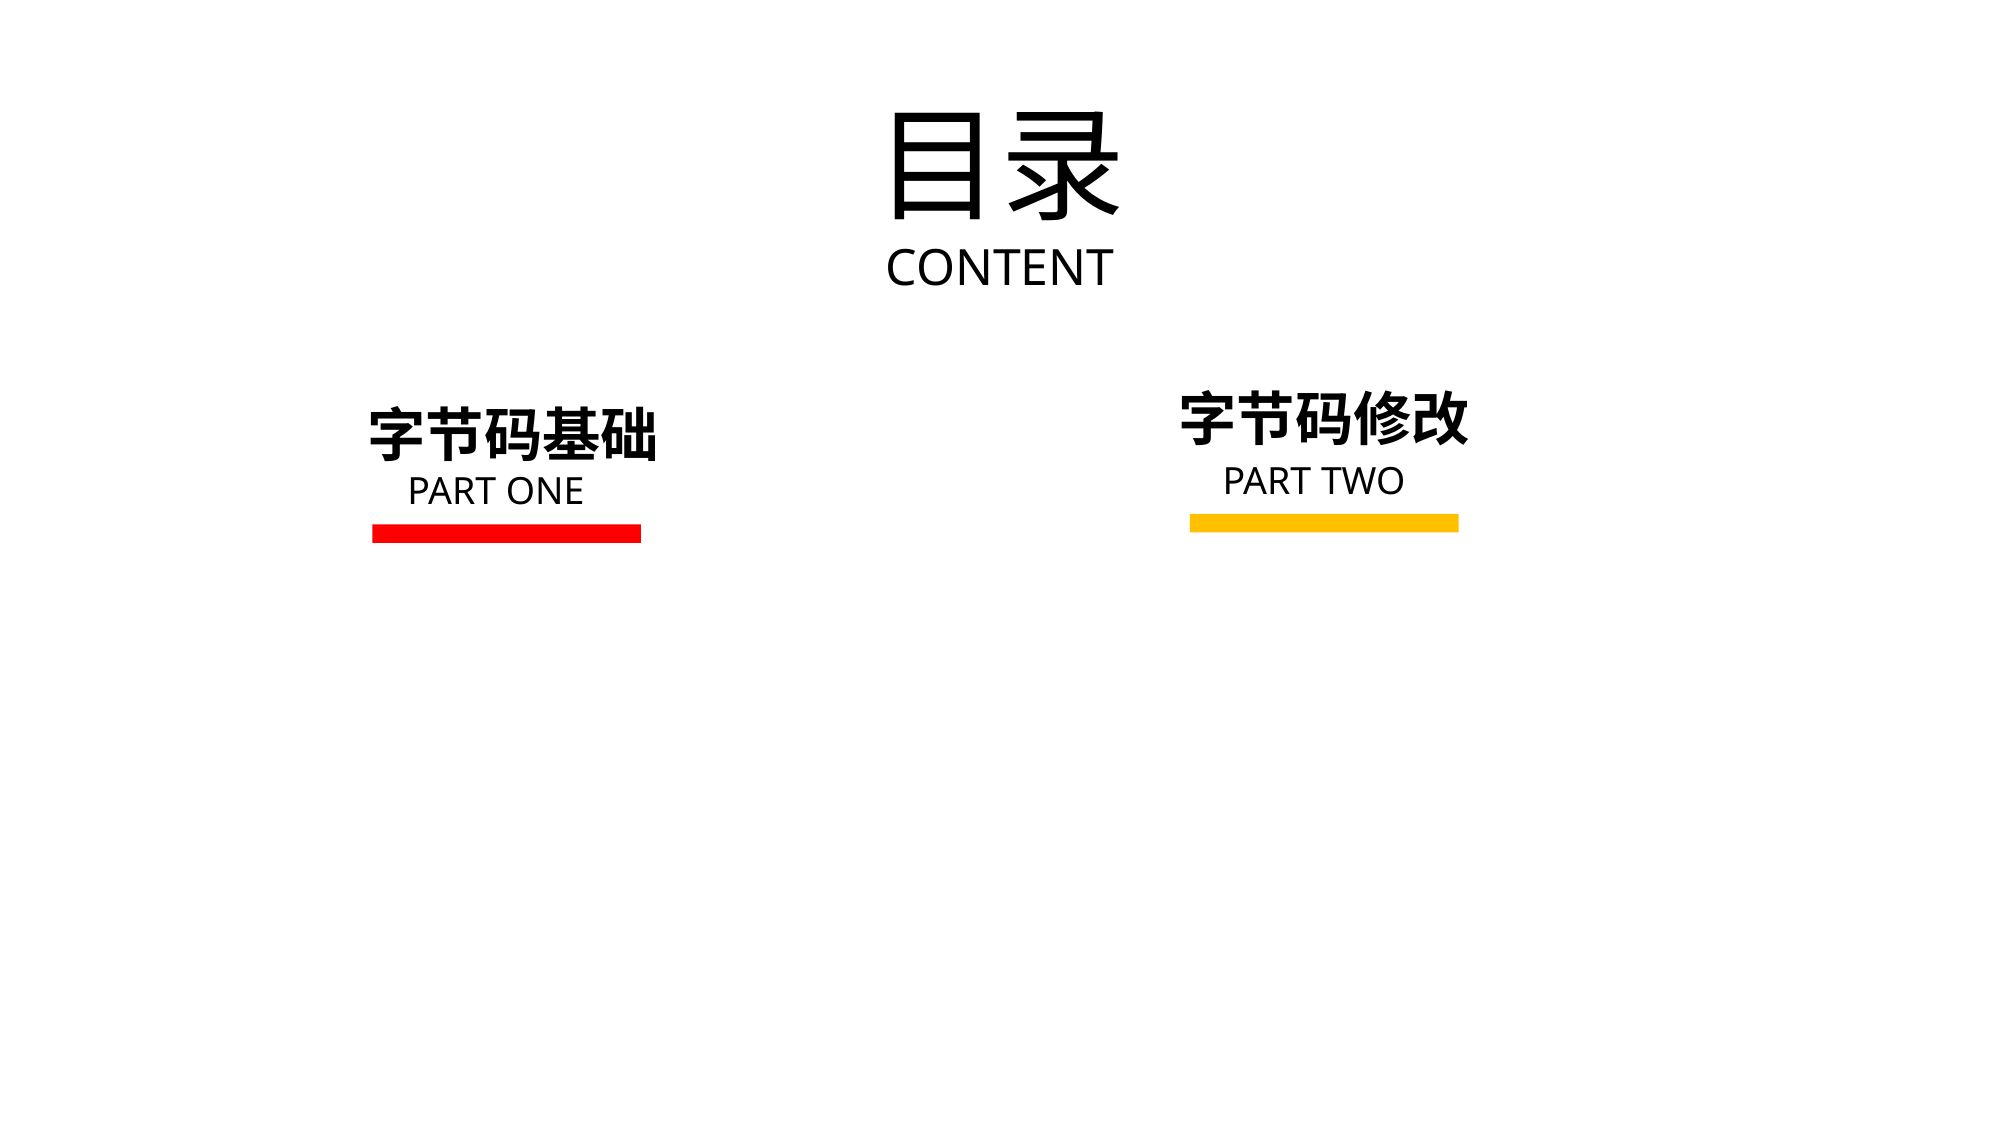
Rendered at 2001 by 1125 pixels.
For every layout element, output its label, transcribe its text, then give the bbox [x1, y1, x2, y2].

text_box [371, 523, 642, 544]
text_box PART TWO [1183, 460, 1445, 509]
text_box 字节码基础 [337, 370, 689, 476]
text_box PART ONE [376, 476, 616, 520]
text_box [1189, 513, 1460, 533]
text_box 字节码修改 [1160, 353, 1489, 460]
text_box 目录 CONTENT [860, 78, 1140, 303]
